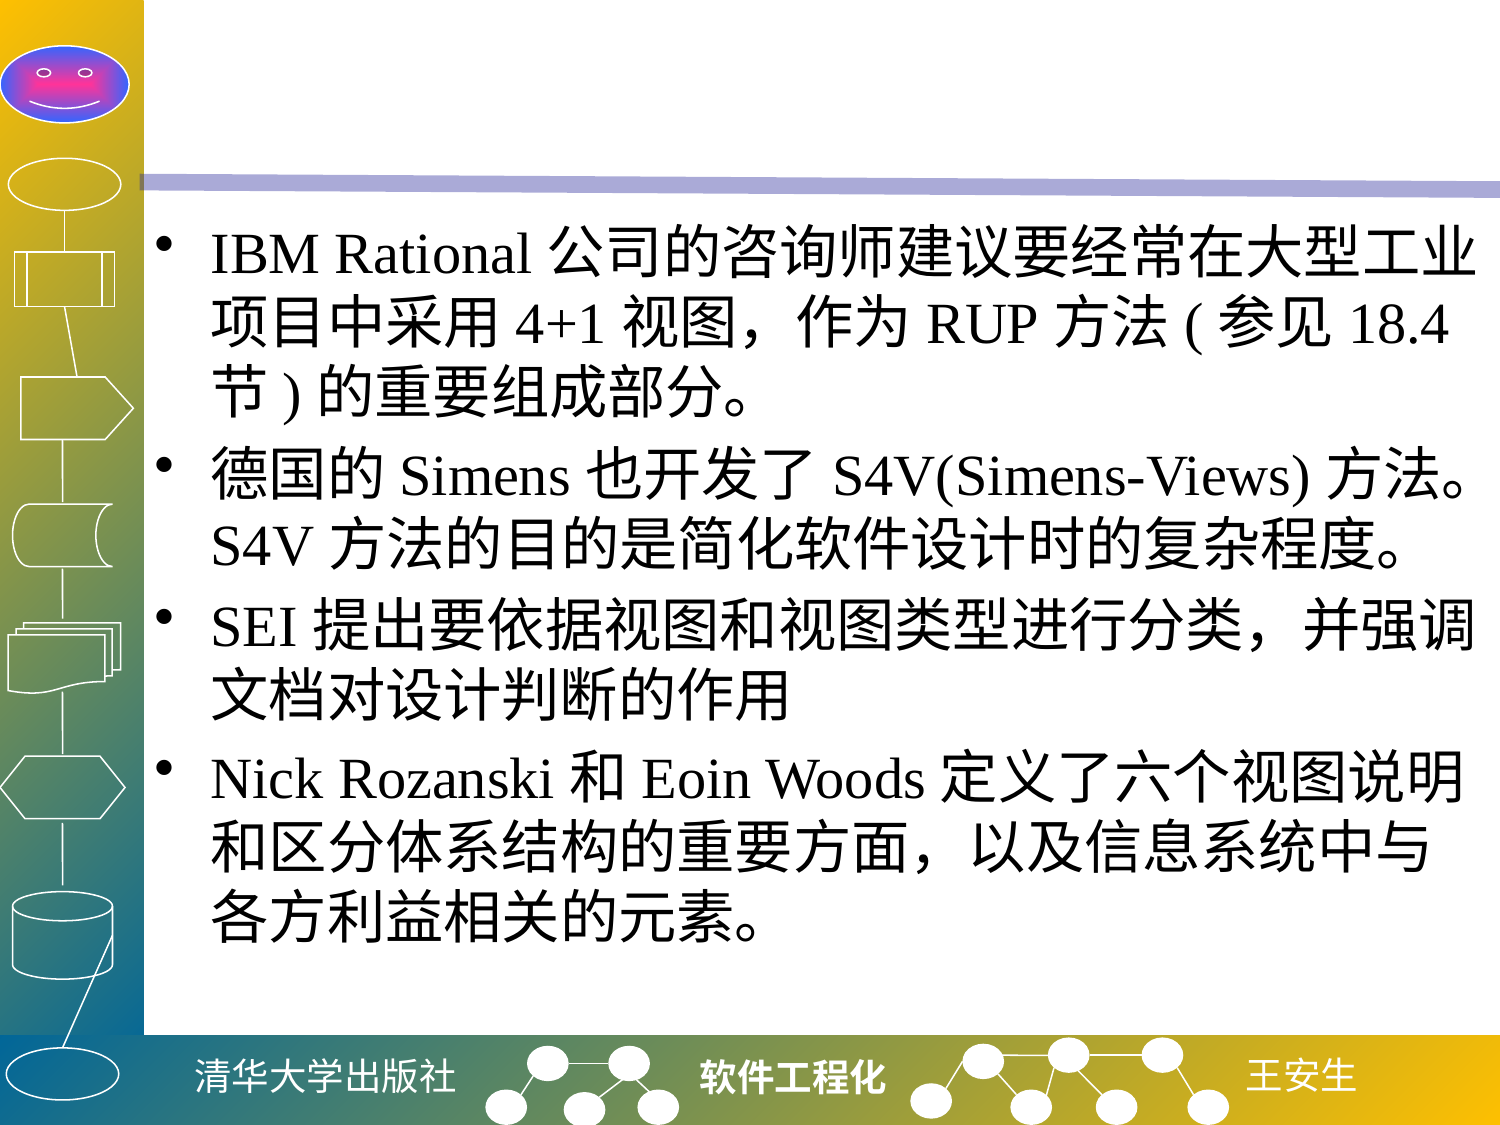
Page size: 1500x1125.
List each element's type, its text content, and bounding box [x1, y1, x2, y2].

list IBM Rational公司的咨询师建议要经常在大型工业项目中采用4+1视图，作为RUP方法(参见18.4节)的重要组成部分。 德国的Simens也开发了S4V(Simens-Views)方法。S4V方法的目的是简化软件设计时的复杂程度。 SEI提出要依据视图和视图类型进行分类，并强调文档对设计判断的作用 Nick Rozanski和Eoin Woods定义了六个视图说明和区分体系结构的重要方面，以及信息系统中与各方利益相关的元素。 [139, 207, 1498, 1013]
